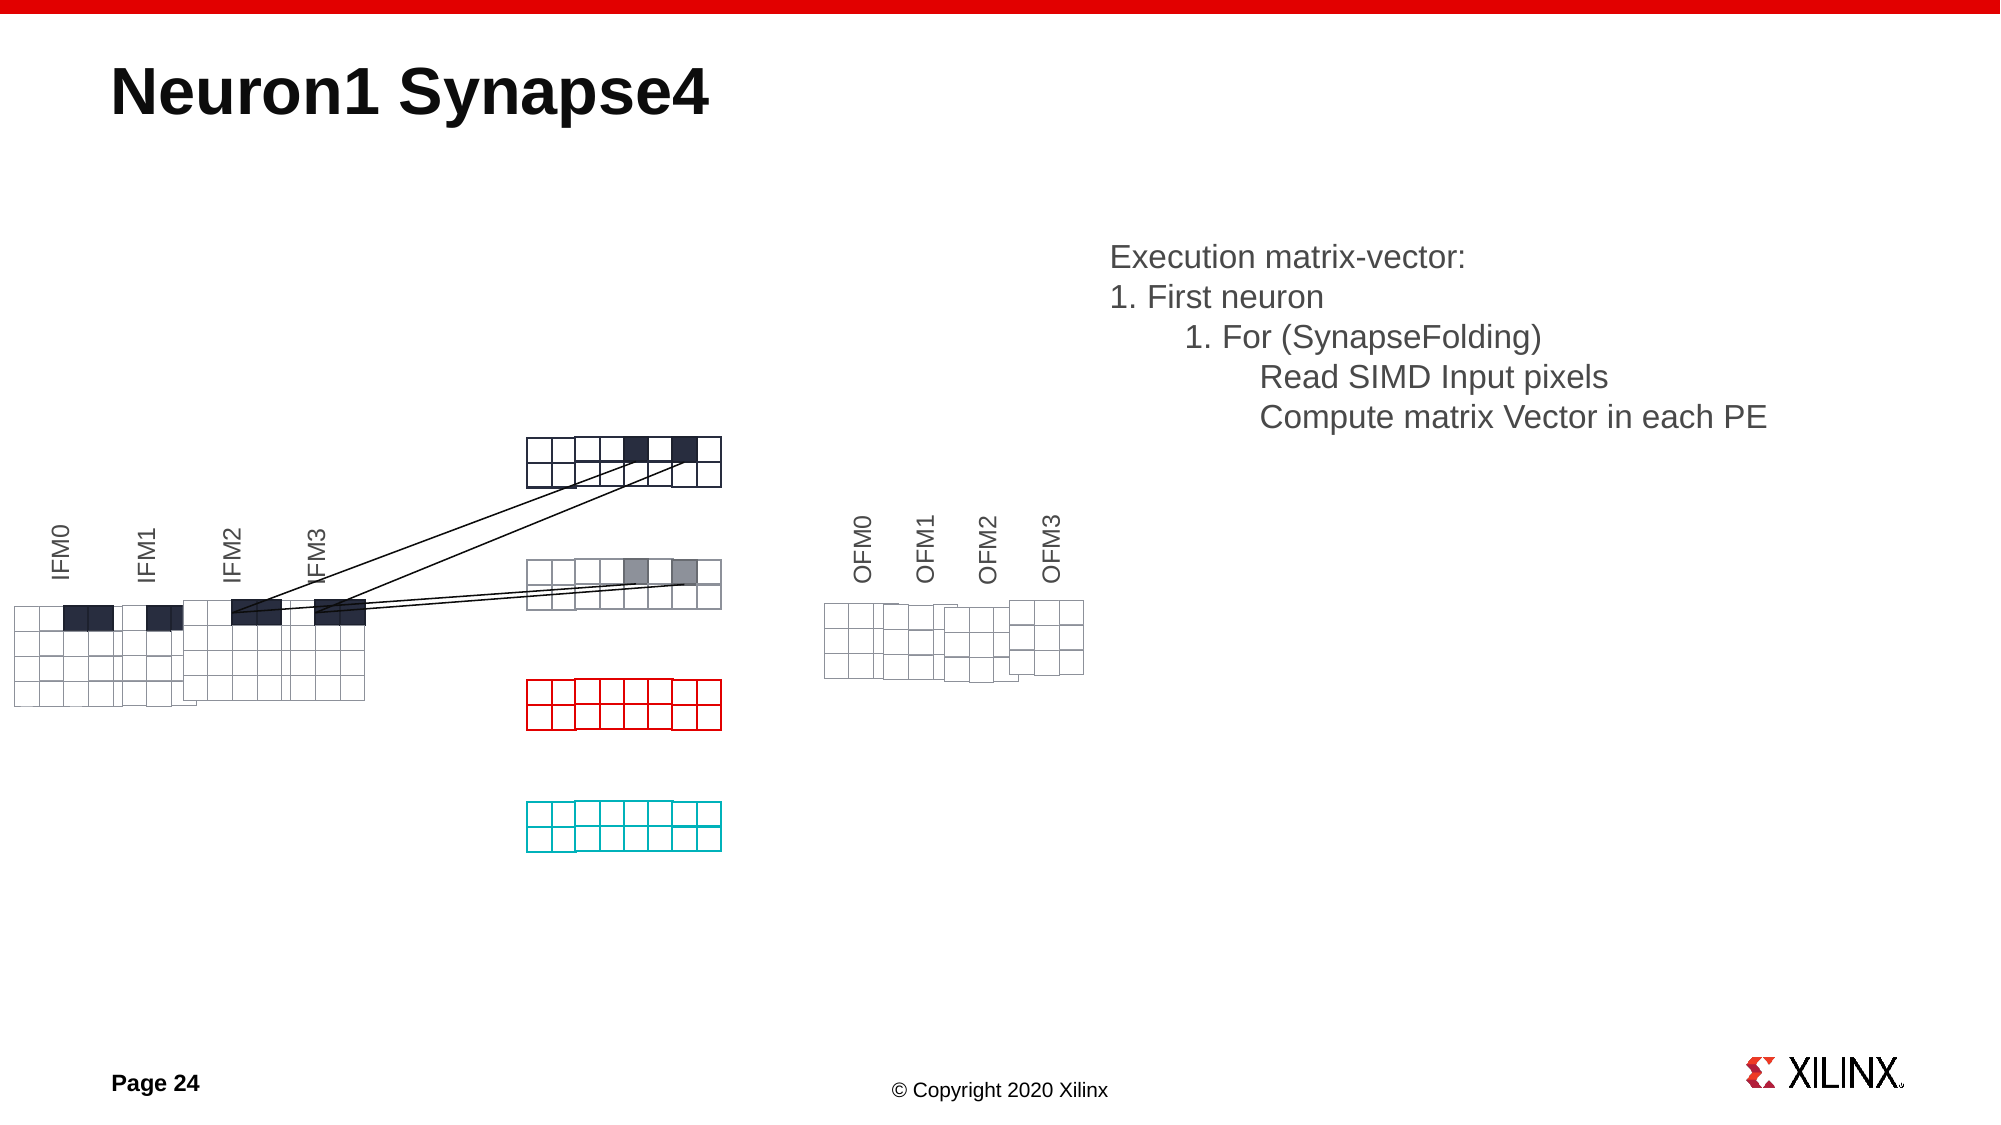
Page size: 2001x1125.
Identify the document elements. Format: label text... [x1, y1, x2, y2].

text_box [636, 584, 685, 613]
picture [1745, 1056, 1905, 1089]
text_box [623, 436, 674, 462]
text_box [944, 606, 1019, 682]
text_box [636, 462, 685, 584]
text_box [883, 604, 958, 680]
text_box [527, 437, 575, 461]
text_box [823, 603, 898, 679]
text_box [14, 605, 113, 706]
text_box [527, 801, 577, 852]
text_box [232, 583, 636, 613]
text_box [623, 800, 674, 851]
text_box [672, 679, 722, 730]
text_box IFM2 [208, 512, 232, 585]
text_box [623, 679, 672, 730]
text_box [672, 801, 722, 852]
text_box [672, 437, 722, 488]
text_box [575, 800, 623, 851]
slide_number Page 24 [96, 1043, 257, 1104]
text_box OFM3 [1027, 499, 1073, 585]
text_box IFM0 [36, 509, 82, 582]
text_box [685, 559, 722, 610]
text_box OFM1 [901, 499, 947, 585]
text_box IFM1 [122, 512, 168, 585]
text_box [575, 679, 623, 730]
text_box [575, 436, 623, 461]
text_box OFM0 [838, 500, 884, 585]
title Neuron1 Synapse4 [95, 50, 1905, 210]
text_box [113, 605, 196, 706]
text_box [282, 613, 365, 701]
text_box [527, 680, 577, 731]
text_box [1009, 599, 1084, 675]
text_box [232, 461, 636, 583]
text_box Execution matrix-vector: First neuron For (SynapseFolding) Read SIMD Input pixels Compute matrix Vector in each PE [1109, 227, 1789, 562]
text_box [182, 600, 282, 701]
text_box OFM2 [964, 500, 1009, 586]
